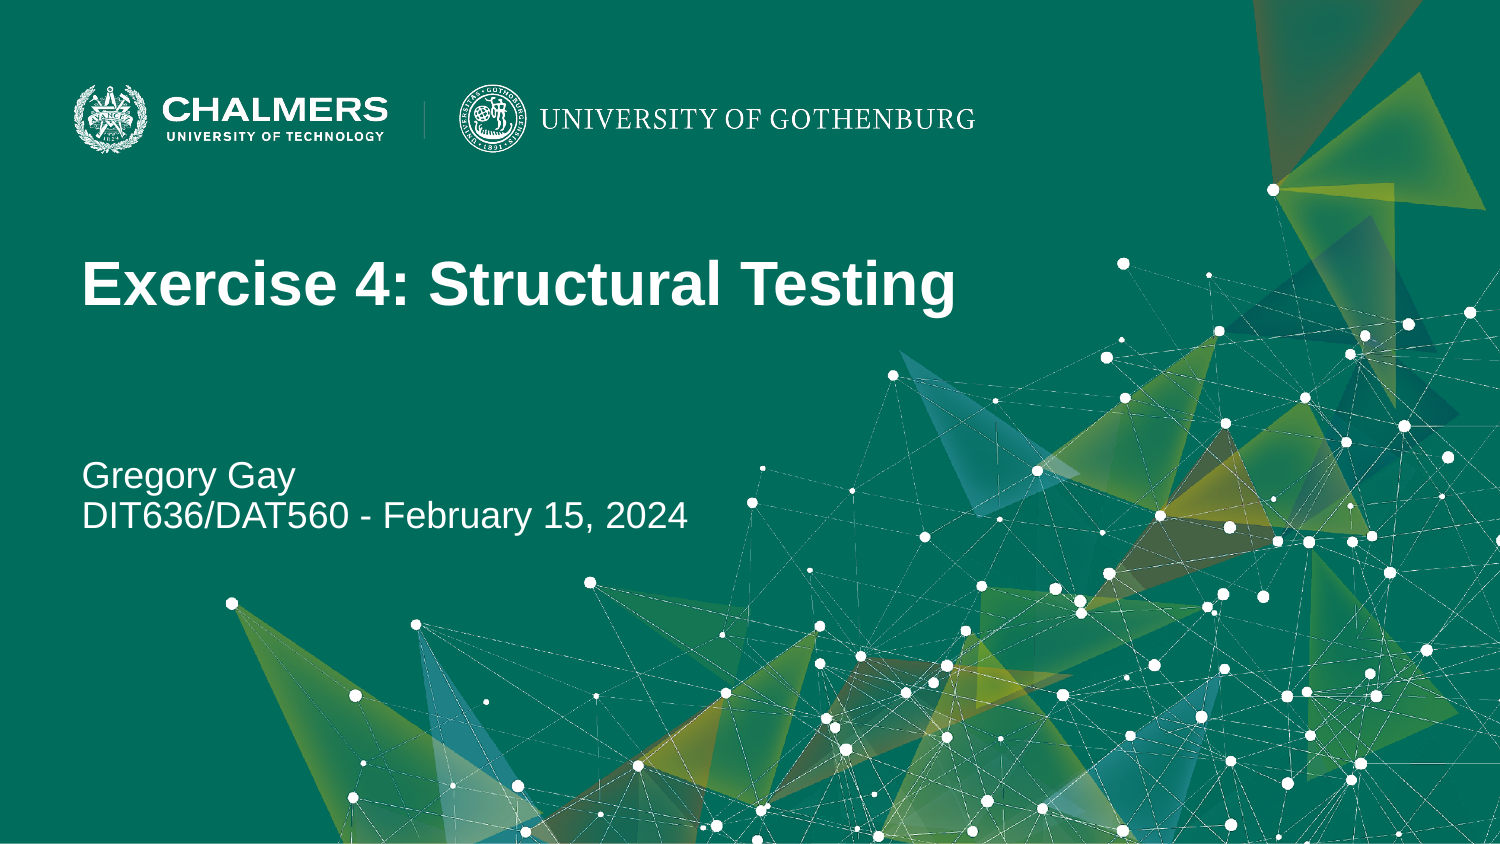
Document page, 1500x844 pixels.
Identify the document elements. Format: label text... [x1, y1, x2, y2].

picture [17, 0, 1500, 844]
list Exercise 4: Structural Testing [66, 249, 1106, 441]
list Gregory Gay DIT636/DAT560 - February 15, 2024 [66, 448, 888, 519]
